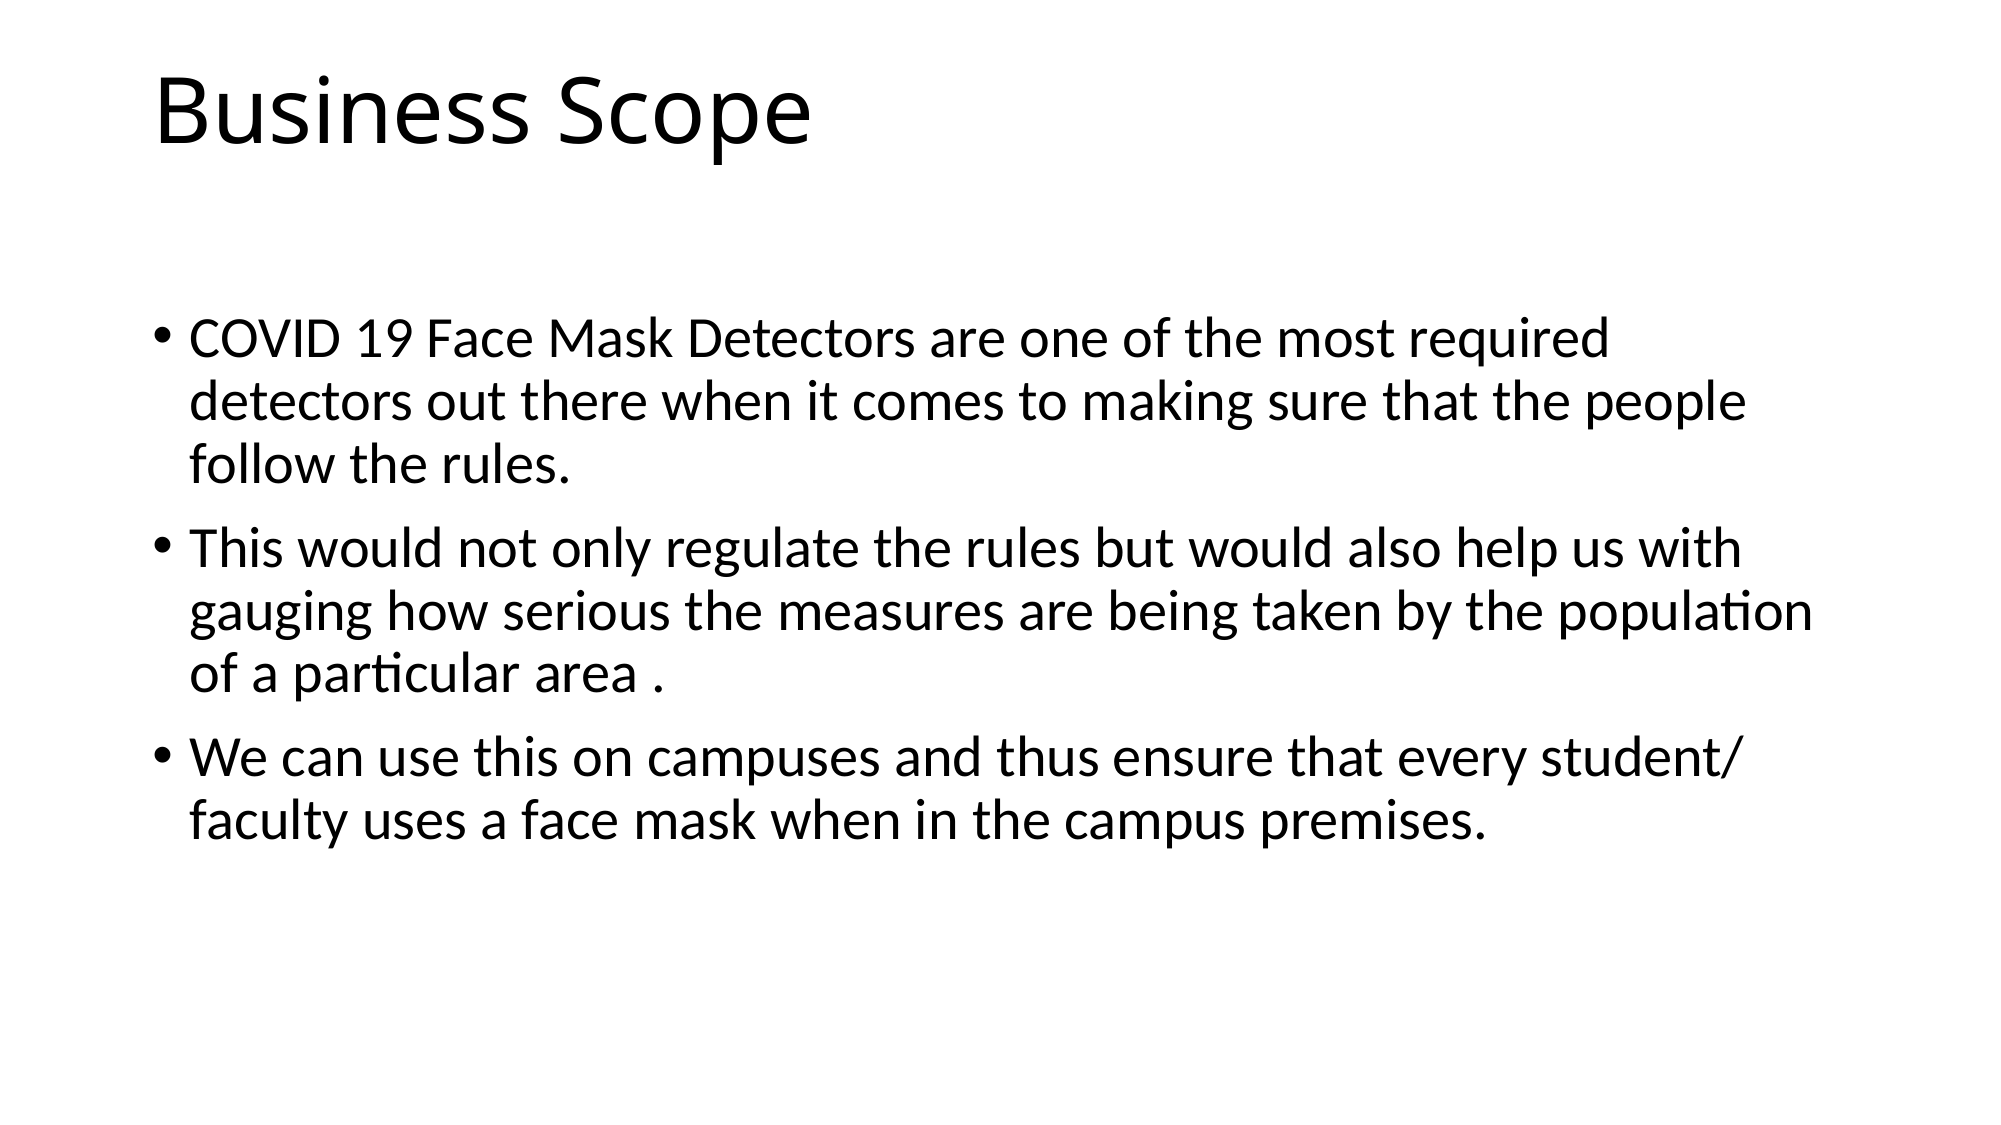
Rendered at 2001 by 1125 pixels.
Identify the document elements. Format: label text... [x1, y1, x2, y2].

list COVID 19 Face Mask Detectors are one of the most required detectors out there when it comes to making sure that the people follow the rules. This would not only regulate the rules but would also help us with gauging how serious the measures are being taken by the population of a particular area . We can use this on campuses and thus ensure that every student/ faculty uses a face mask when in the campus premises. [137, 299, 1863, 1014]
title Business Scope [137, 59, 1863, 278]
